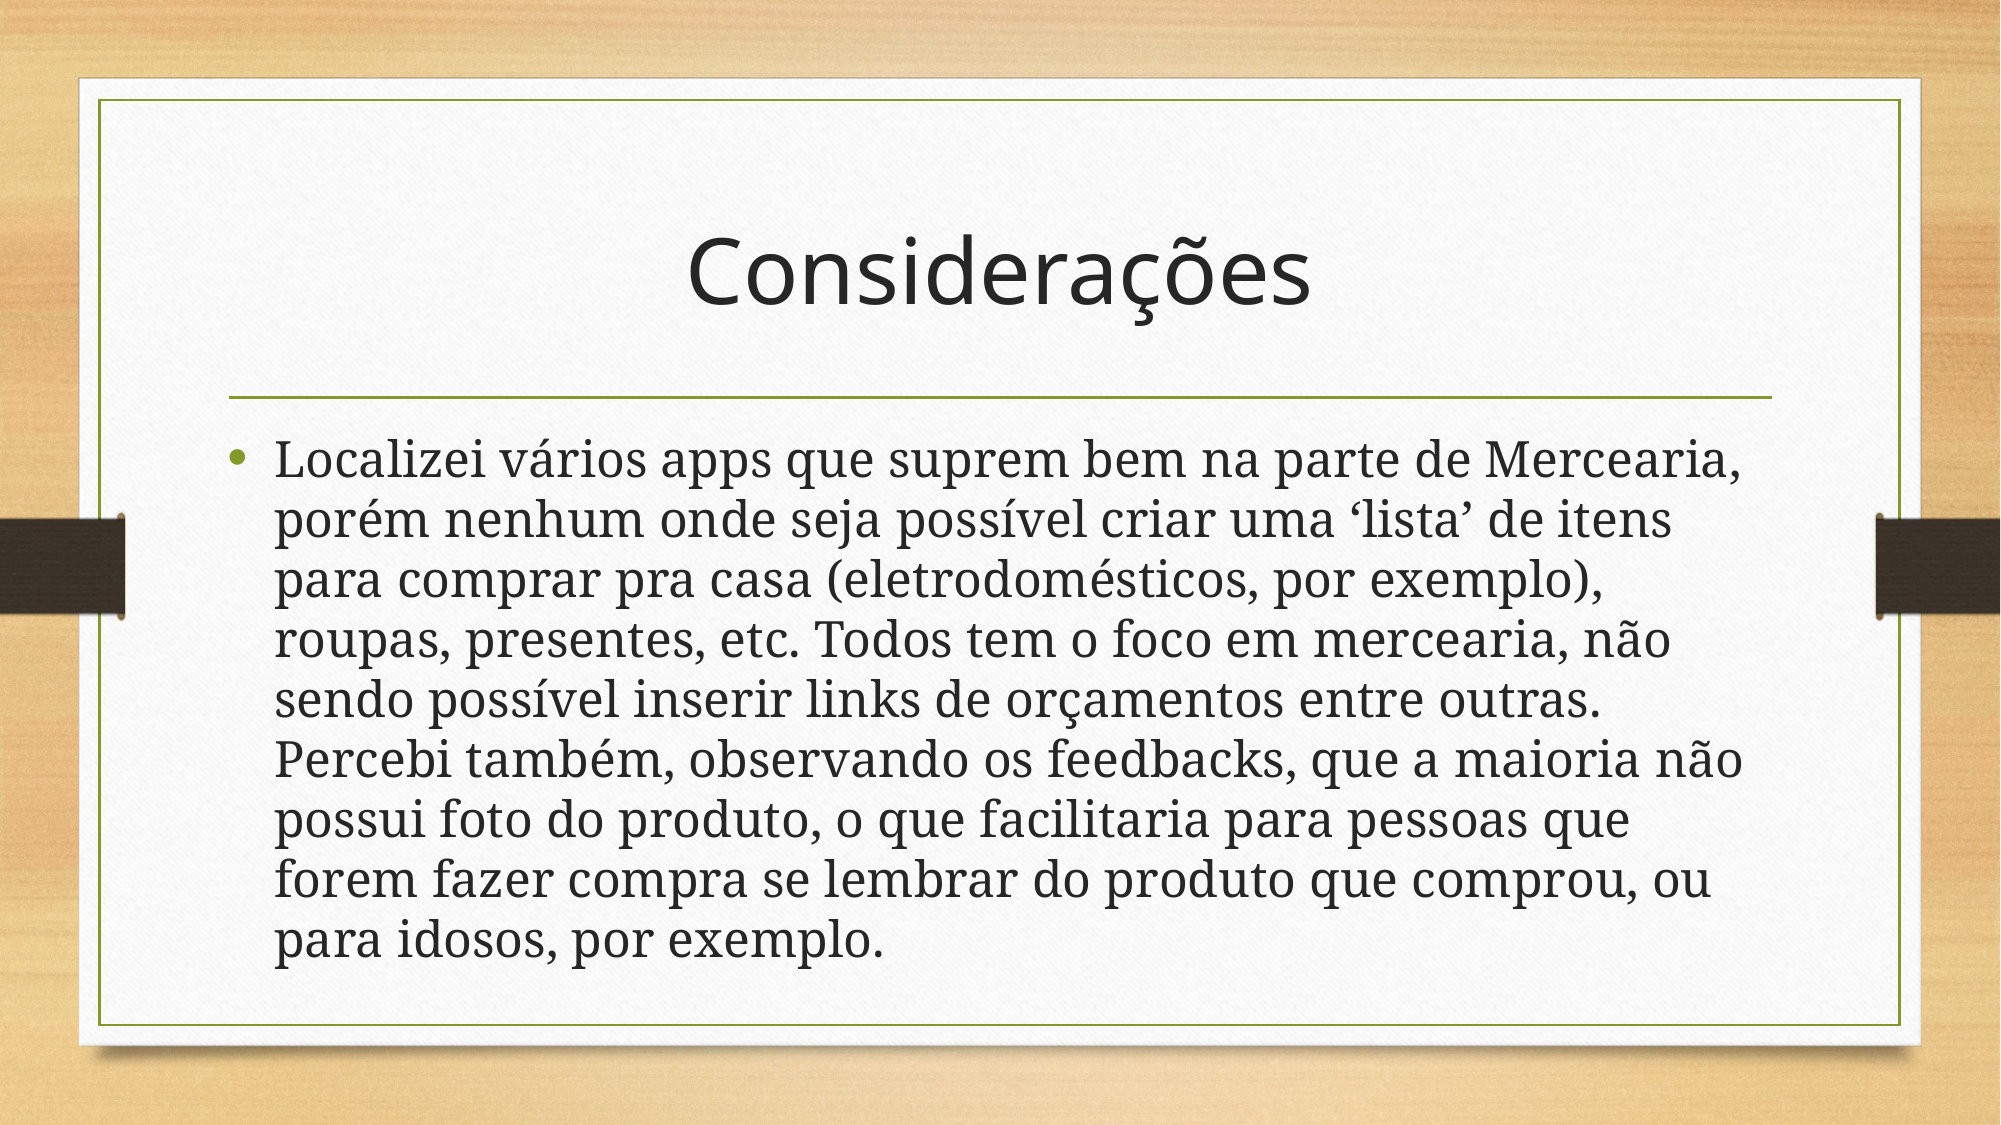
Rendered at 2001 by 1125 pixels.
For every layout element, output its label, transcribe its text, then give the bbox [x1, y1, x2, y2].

title Considerações [212, 161, 1788, 375]
picture [0, 0, 2001, 1125]
list Localizei vários apps que suprem bem na parte de Mercearia, porém nenhum onde seja possível criar uma ‘lista’ de itens para comprar pra casa (eletrodomésticos, por exemplo), roupas, presentes, etc. Todos tem o foco em mercearia, não sendo possível inserir links de orçamentos entre outras. Percebi também, observando os feedbacks, que a maioria não possui foto do produto, o que facilitaria para pessoas que forem fazer compra se lembrar do produto que comprou, ou para idosos, por exemplo. [212, 419, 1788, 964]
